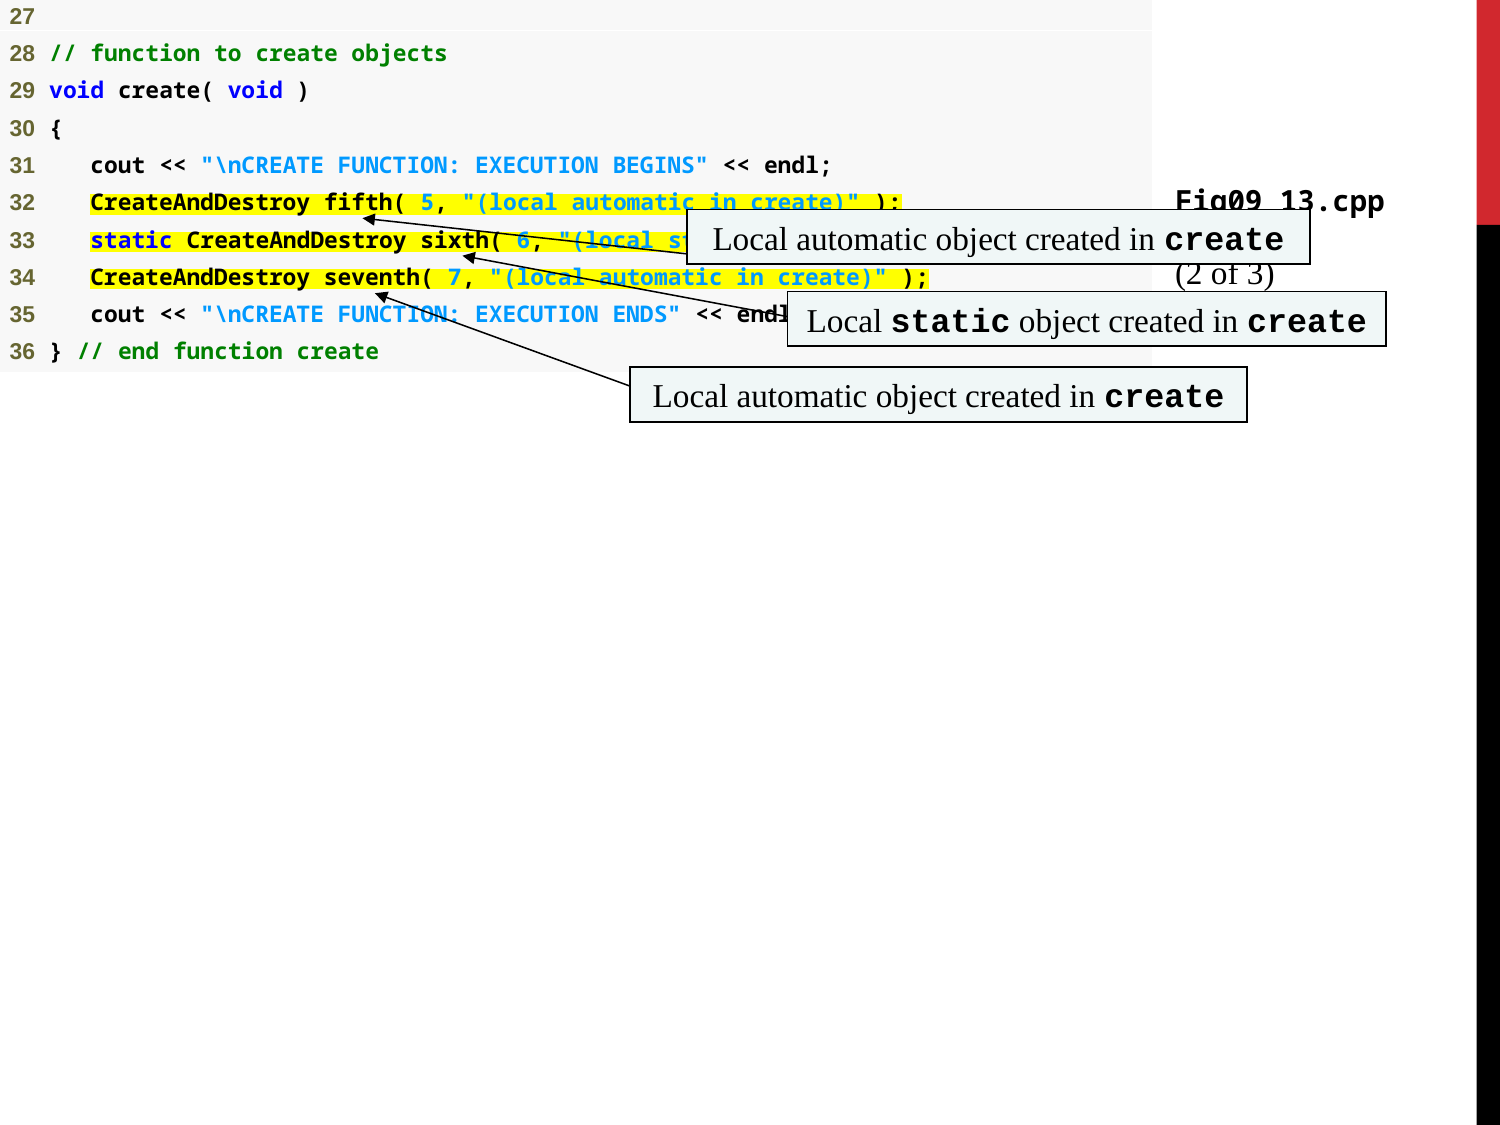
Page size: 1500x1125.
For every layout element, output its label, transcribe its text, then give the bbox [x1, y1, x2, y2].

text_box Local automatic object created in create [630, 367, 1247, 422]
text_box Fig09_13.cpp (2 of 3) [1174, 175, 1475, 299]
text_box Local static object created in create [1155, 291, 1387, 347]
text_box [0, 0, 1155, 401]
text_box Local automatic object created in create [1155, 209, 1310, 265]
